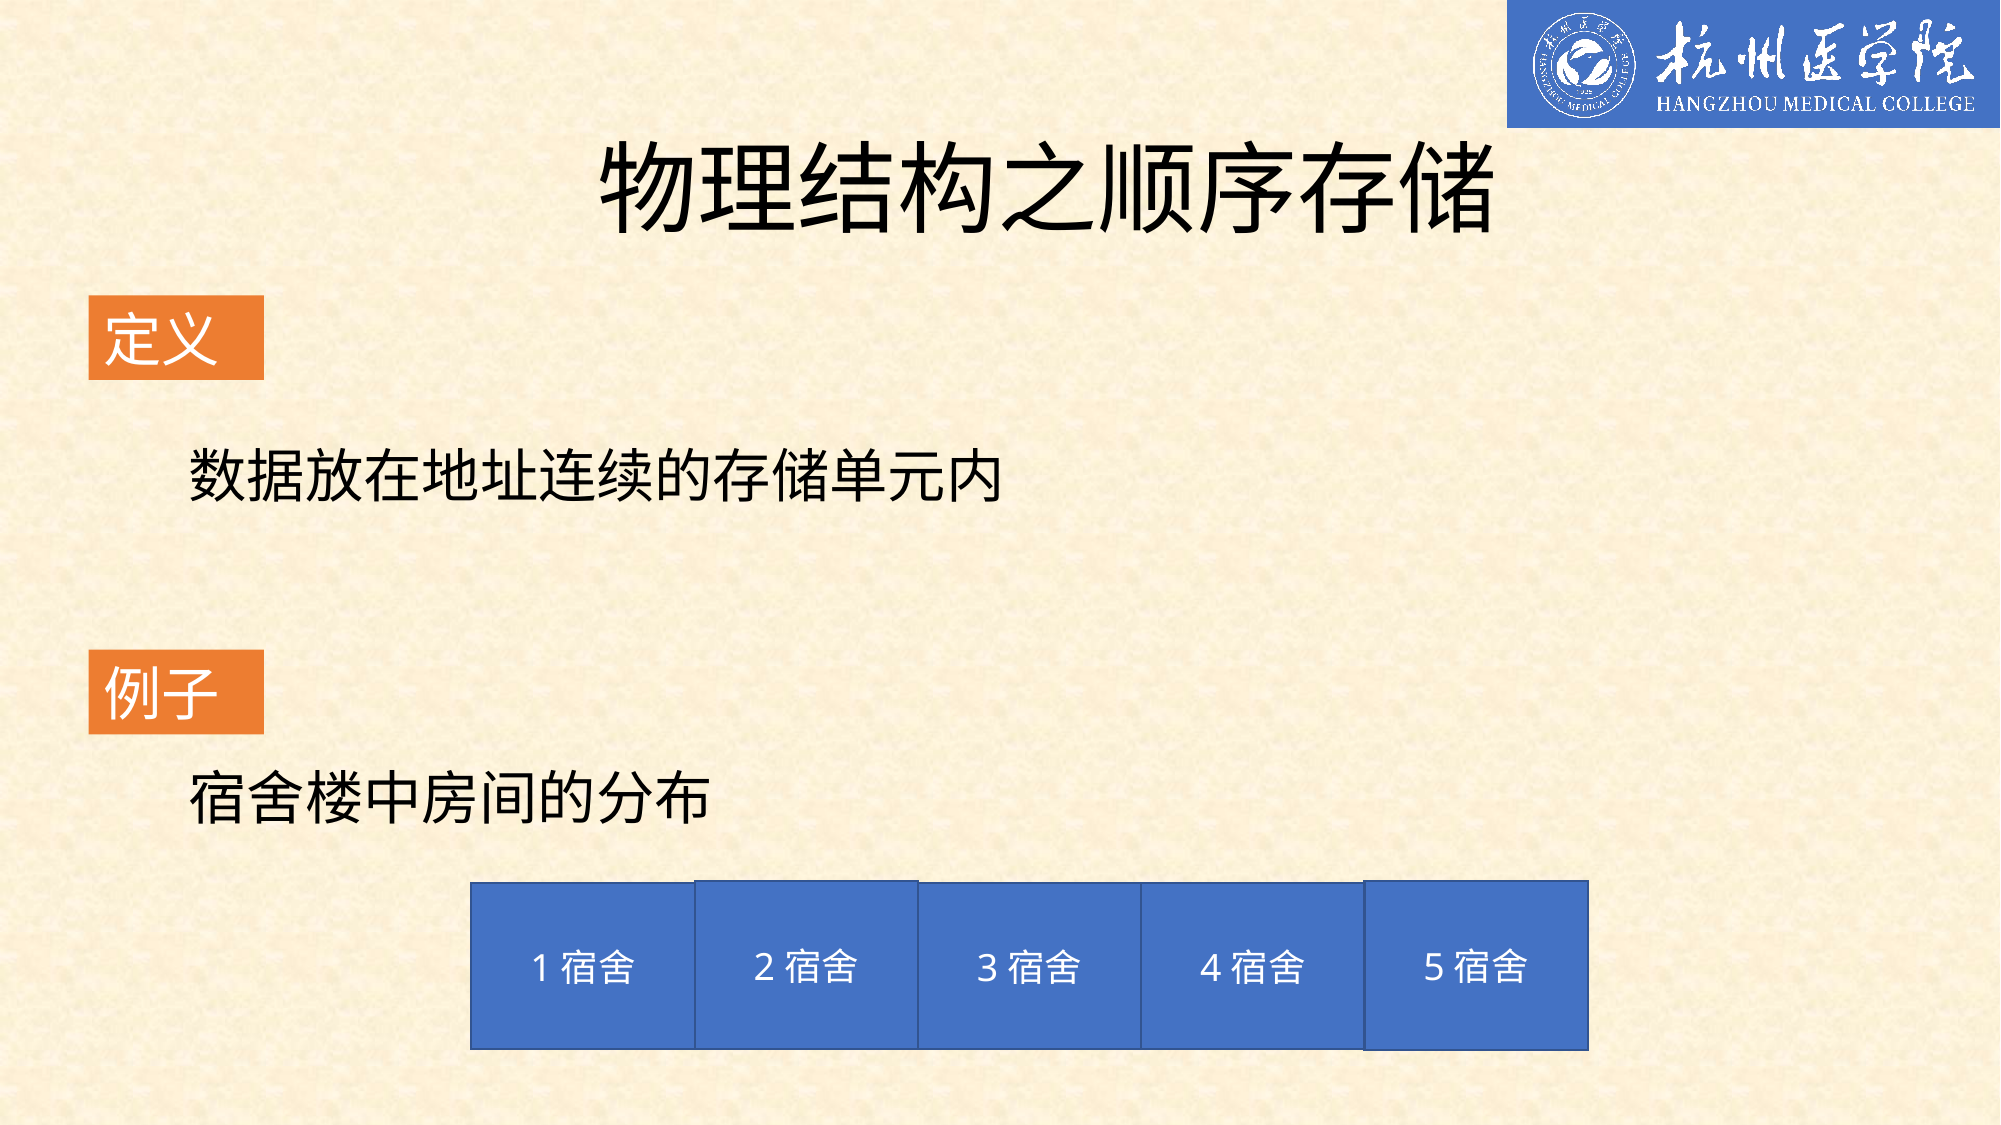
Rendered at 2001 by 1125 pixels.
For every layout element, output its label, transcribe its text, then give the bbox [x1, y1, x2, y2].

text_box 数据放在地址连续的存储单元内 [173, 431, 1045, 517]
text_box 3宿舍 [917, 882, 1140, 1050]
text_box 5宿舍 [1363, 880, 1589, 1051]
picture [0, 0, 2001, 1125]
text_box 物理结构之顺序存储 [413, 118, 1683, 253]
text_box 例子 [88, 649, 264, 735]
text_box 定义 [88, 295, 264, 380]
text_box 1宿舍 [470, 882, 694, 1050]
text_box 宿舍楼中房间的分布 [173, 753, 975, 839]
text_box 2宿舍 [694, 880, 919, 1050]
text_box 4宿舍 [1140, 882, 1363, 1050]
